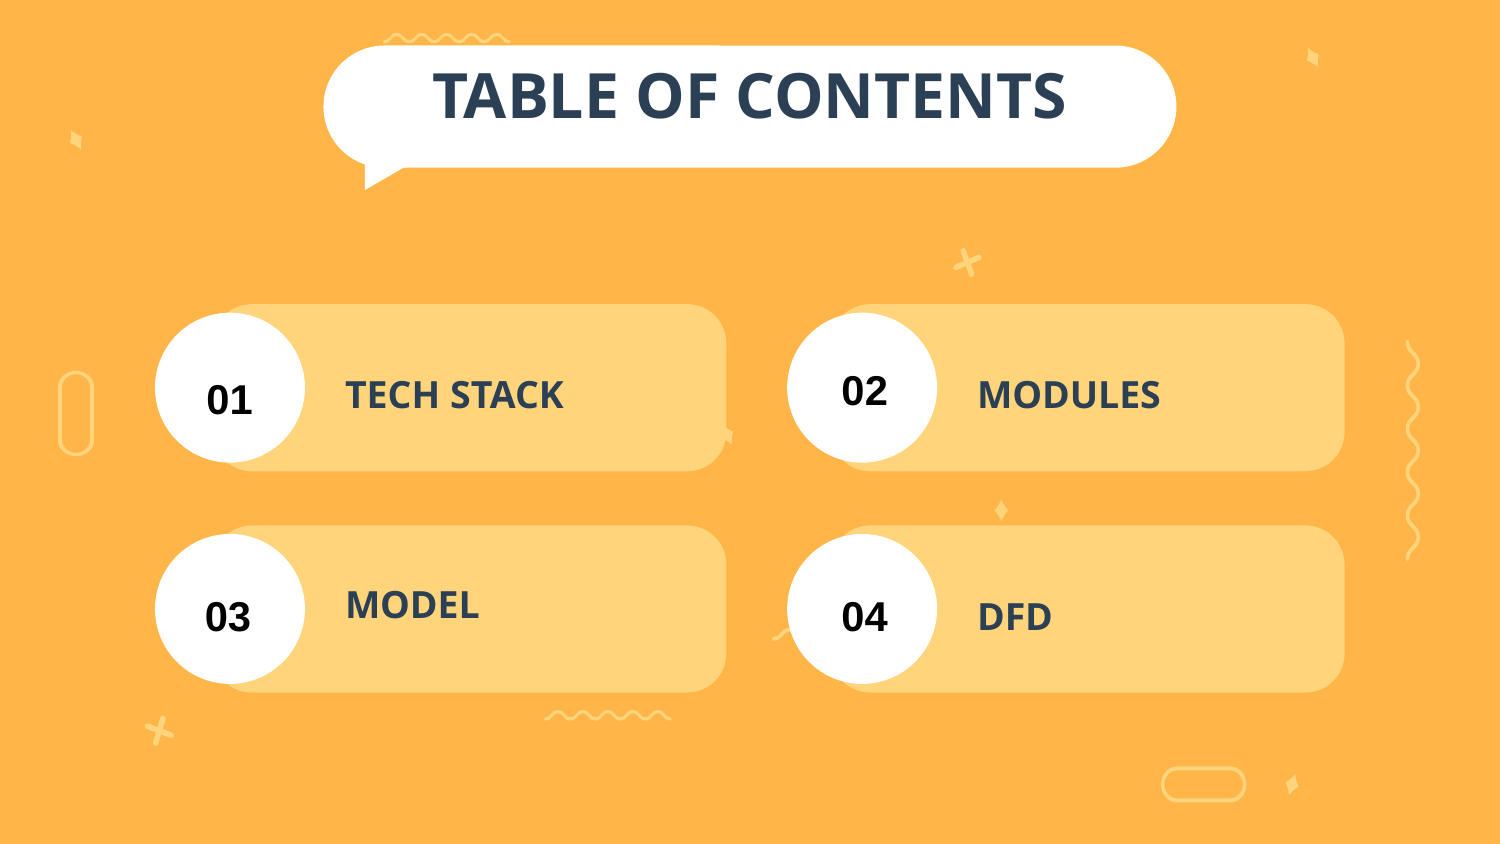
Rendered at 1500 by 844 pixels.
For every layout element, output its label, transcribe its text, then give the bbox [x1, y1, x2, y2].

subtitle DFD [962, 577, 1345, 670]
text_box 01 [154, 365, 268, 430]
text_box [787, 533, 938, 684]
text_box 04 [811, 582, 903, 648]
text_box 03 [183, 582, 266, 648]
subtitle MODULES [962, 356, 1345, 437]
text_box [794, 312, 938, 463]
subtitle MODEL [330, 566, 713, 670]
text_box [158, 312, 305, 463]
text_box [154, 533, 305, 684]
subtitle TECH STACK [330, 356, 713, 433]
text_box 02 [787, 356, 903, 422]
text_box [323, 45, 1177, 191]
